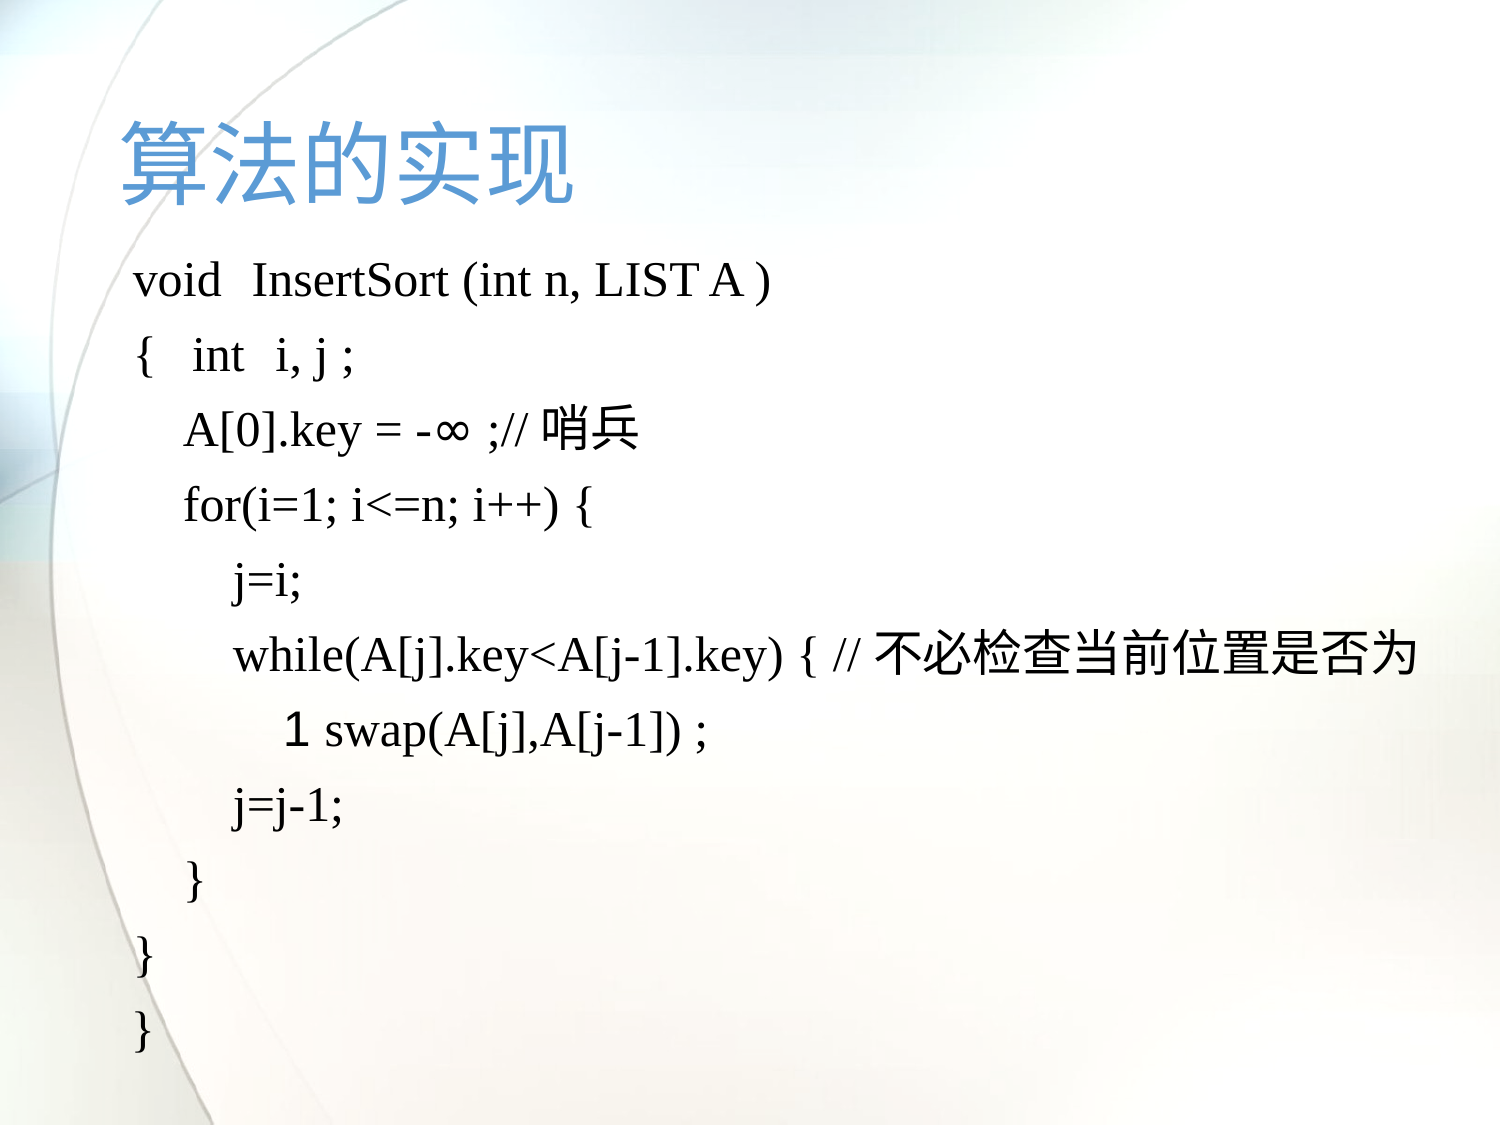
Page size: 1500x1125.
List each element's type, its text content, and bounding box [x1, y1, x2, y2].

title 算法的实现 [103, 59, 1397, 278]
picture [0, 0, 1500, 1125]
text_box void InsertSort (int n, LIST A ) { int i, j ; A[0].key = -∞ ;//哨兵 for(i=1; i<=n; i++) { j=i; while(A[j].key<A[j-1].key) { //不必检查当前位置是否为1 swap(A[j],A[j-1]) ; j=j-1; } } } [130, 246, 1453, 1057]
